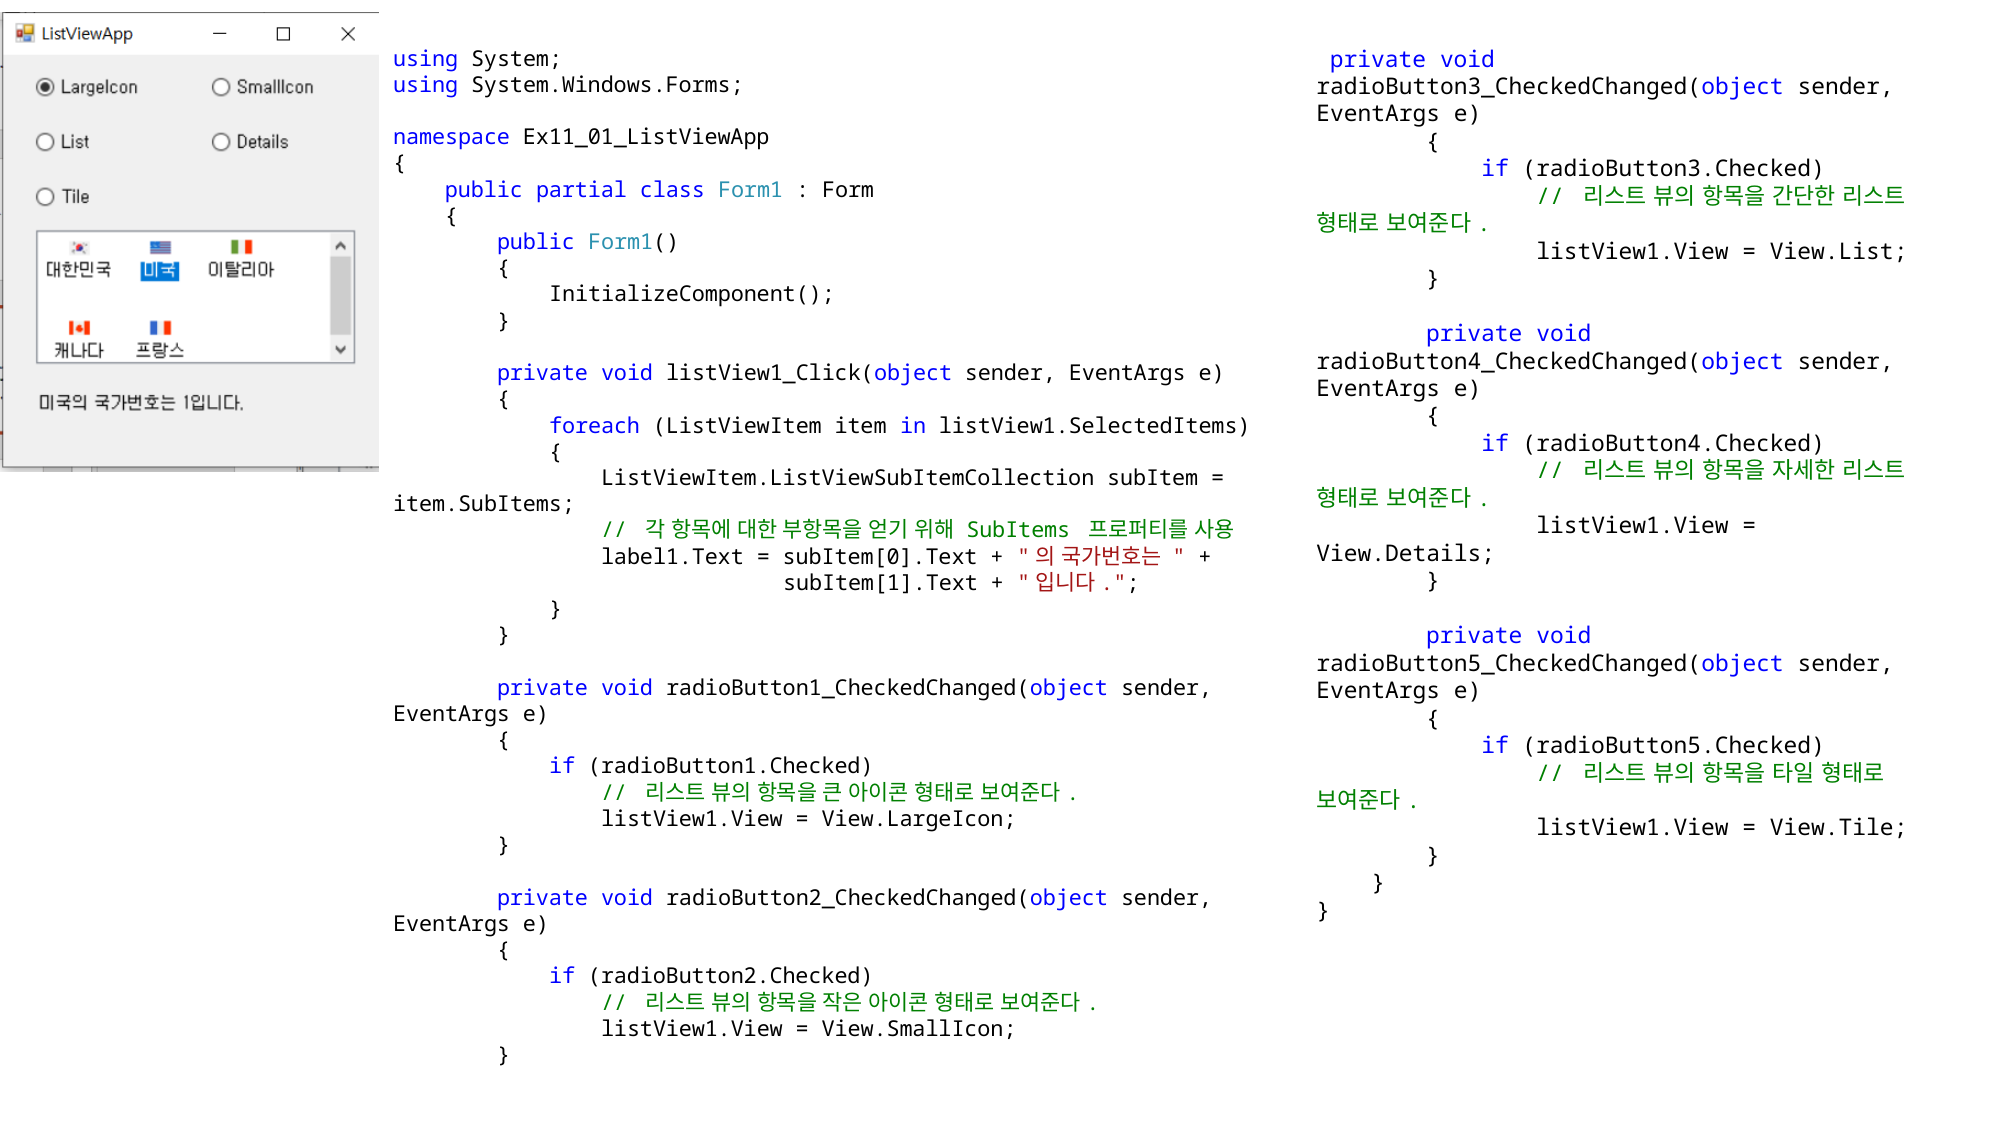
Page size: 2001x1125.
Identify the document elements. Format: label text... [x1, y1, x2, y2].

text_box using System; using System.Windows.Forms; namespace Ex11_01_ListViewApp { public partial class Form1 : Form { public Form1() { InitializeComponent(); } private void listView1_Click(object sender, EventArgs e) { foreach (ListViewItem item in listView1.SelectedItems) { ListViewItem.ListViewSubItemCollection subItem = item.SubItems; // 각 항목에 대한 부항목을 얻기 위해 SubItems 프로퍼티를 사용 label1.Text = subItem[0].Text + "의 국가번호는 " + subItem[1].Text + "입니다."; } } private void radioButton1_CheckedChanged(object sender, EventArgs e) { if (radioButton1.Checked) // 리스트 뷰의 항목을 큰 아이콘 형태로 보여준다. listView1.View = View.LargeIcon; } private void radioButton2_CheckedChanged(object sender, EventArgs e) { if (radioButton2.Checked) // 리스트 뷰의 항목을 작은 아이콘 형태로 보여준다. listView1.View = View.SmallIcon; } [378, 36, 1287, 1125]
text_box private void radioButton3_CheckedChanged(object sender, EventArgs e) { if (radioButton3.Checked) // 리스트 뷰의 항목을 간단한 리스트 형태로 보여준다. listView1.View = View.List; } private void radioButton4_CheckedChanged(object sender, EventArgs e) { if (radioButton4.Checked) // 리스트 뷰의 항목을 자세한 리스트 형태로 보여준다. listView1.View = View.Details; } private void radioButton5_CheckedChanged(object sender, EventArgs e) { if (radioButton5.Checked) // 리스트 뷰의 항목을 타일 형태로 보여준다. listView1.View = View.Tile; } } } [1301, 36, 1941, 931]
picture [0, 12, 379, 472]
